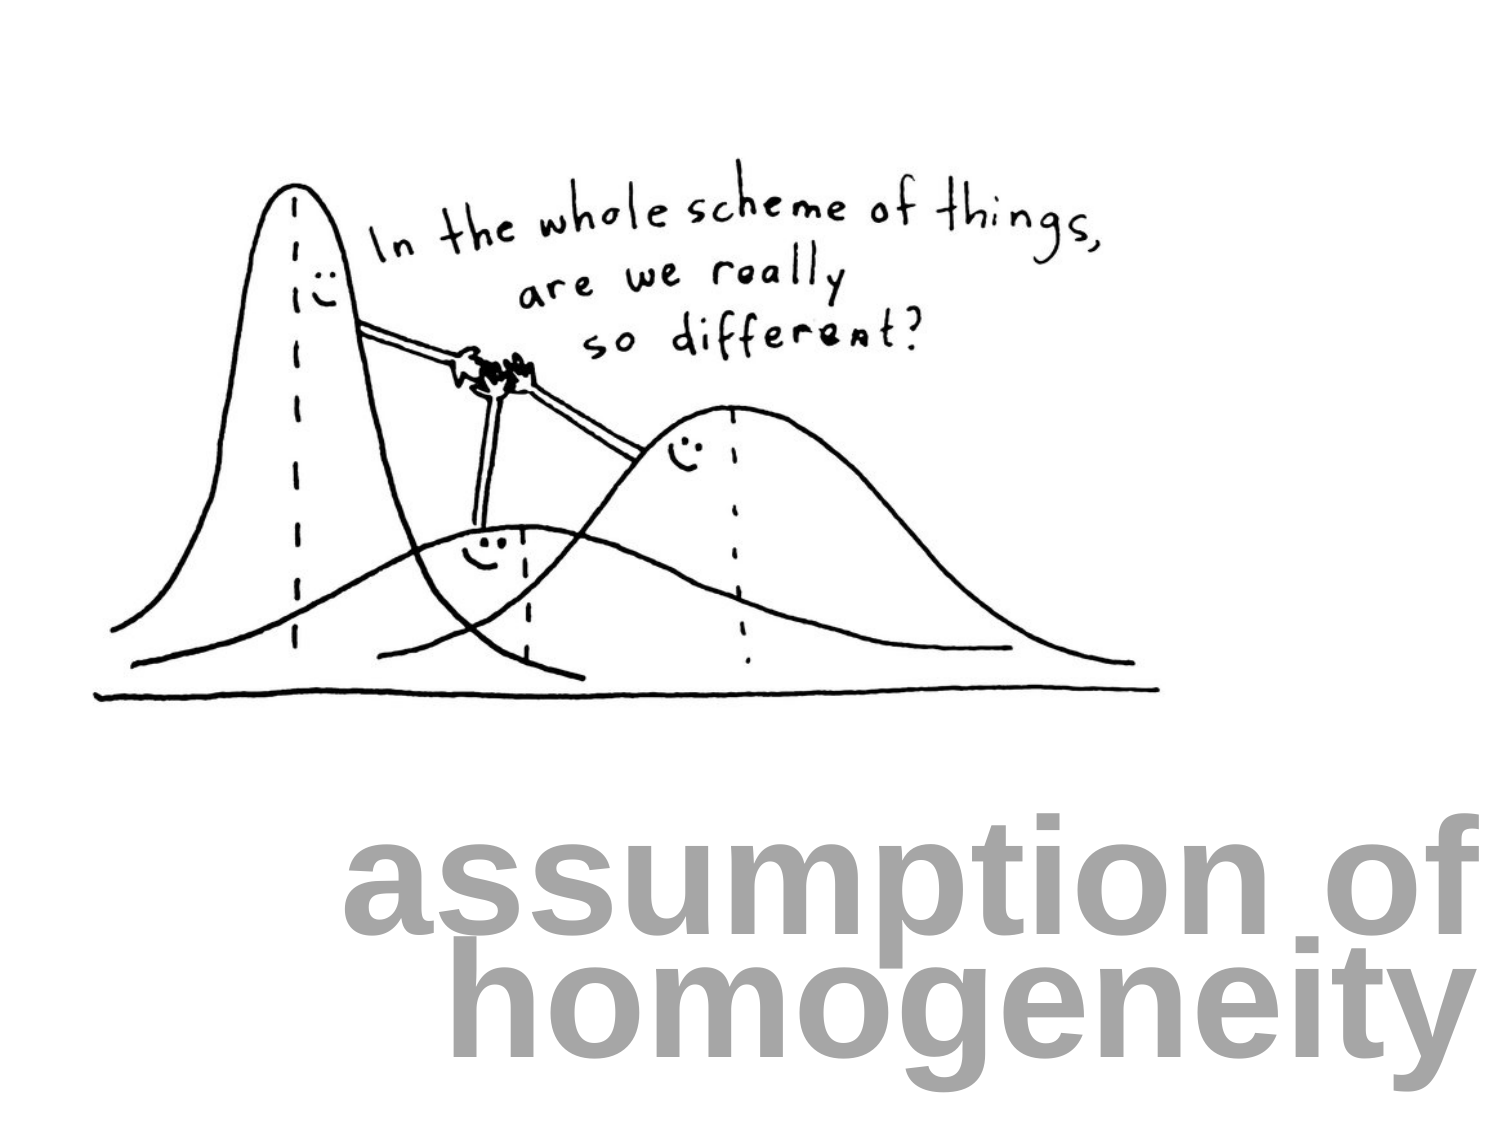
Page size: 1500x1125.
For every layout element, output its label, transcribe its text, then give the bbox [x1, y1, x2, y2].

picture [62, 137, 1222, 751]
title assumption of homogeneity [0, 837, 1495, 975]
